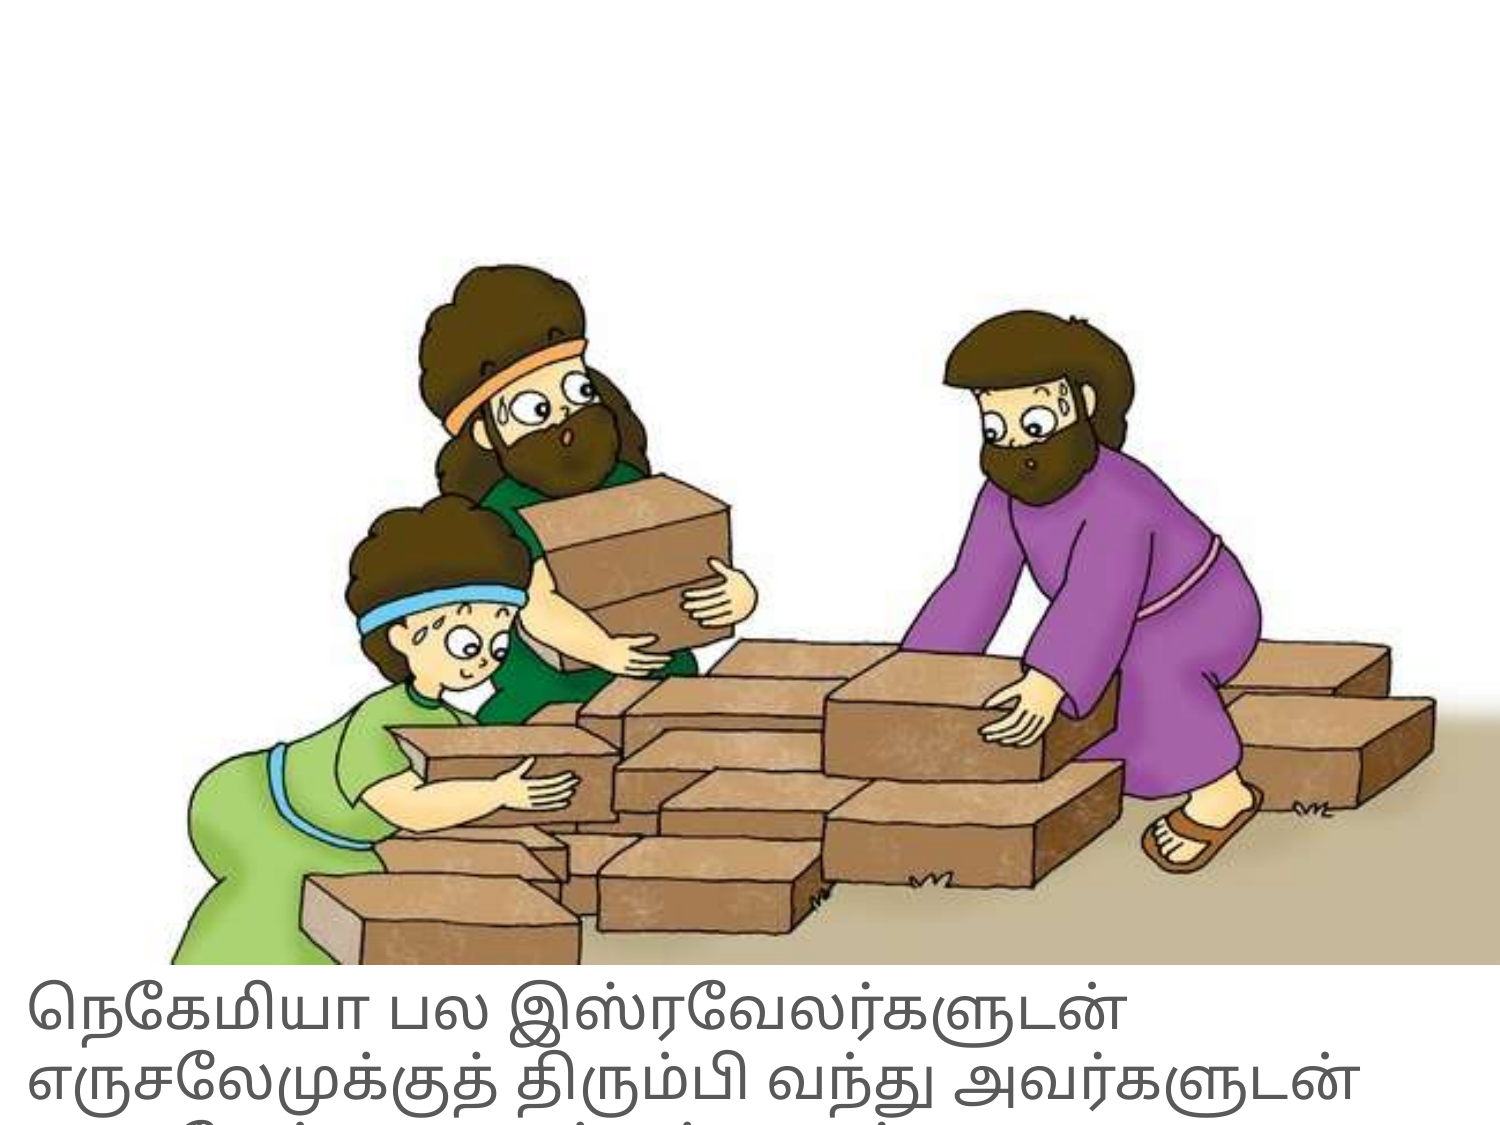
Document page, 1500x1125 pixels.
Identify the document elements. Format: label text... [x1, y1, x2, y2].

text_box நெகேமியா பல இஸ்ரவேலர்களுடன் எருசலேமுக்குத் திரும்பி வந்து அவர்களுடன் எருசலேம் சுவரைக் கட்டினார். [11, 973, 1483, 1125]
picture [0, 0, 1500, 965]
